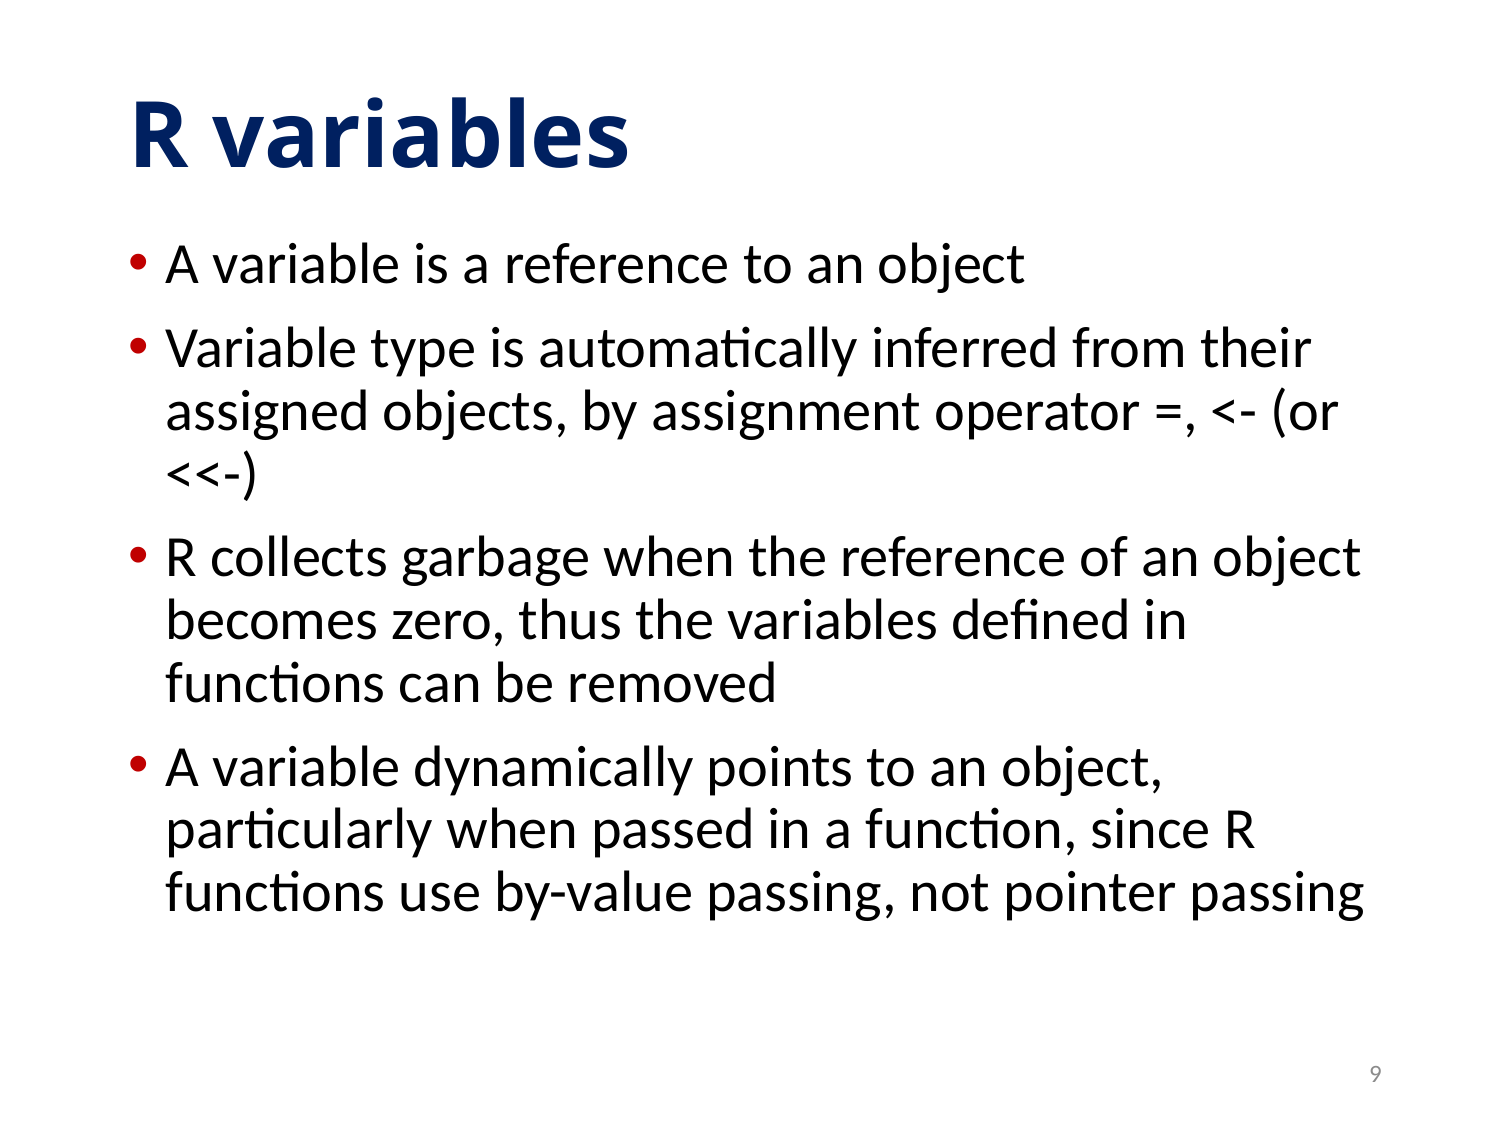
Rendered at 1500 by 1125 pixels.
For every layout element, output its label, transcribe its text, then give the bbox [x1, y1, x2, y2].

list A variable is a reference to an object Variable type is automatically inferred from their assigned objects, by assignment operator =, <- (or <<-) R collects garbage when the reference of an object becomes zero, thus the variables defined in functions can be removed A variable dynamically points to an object, particularly when passed in a function, since R functions use by-value passing, not pointer passing [113, 226, 1427, 1043]
slide_number 9 [1059, 1042, 1397, 1103]
title R variables [113, 29, 1407, 226]
